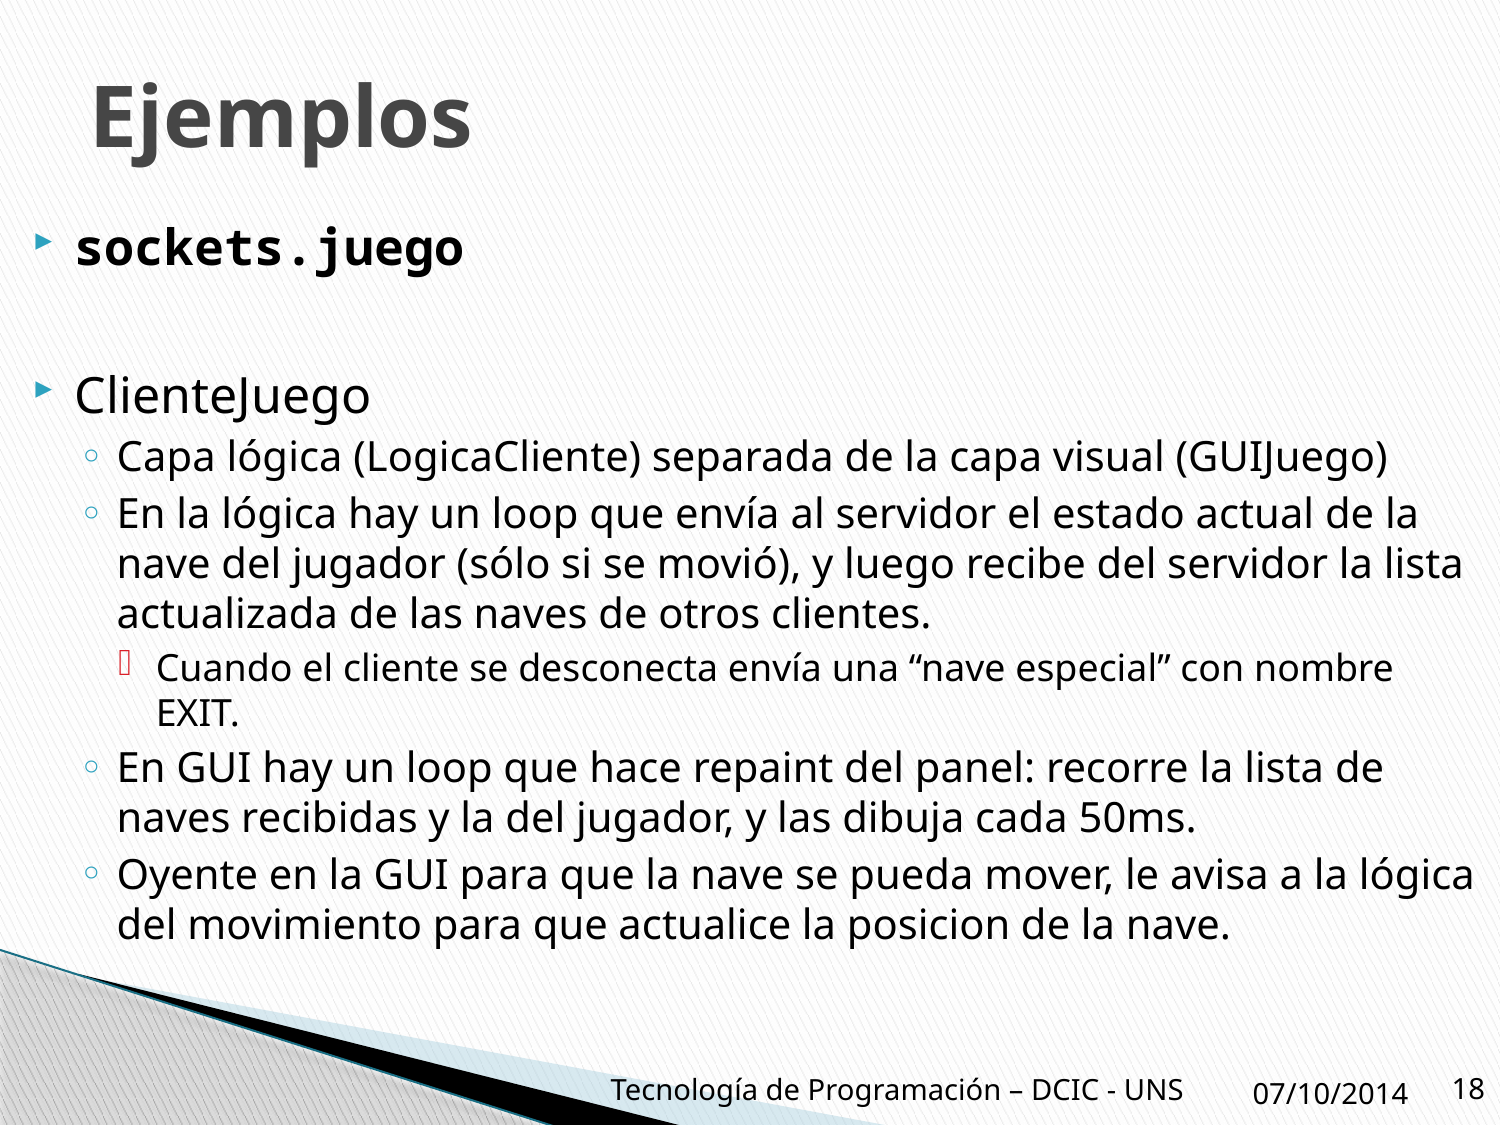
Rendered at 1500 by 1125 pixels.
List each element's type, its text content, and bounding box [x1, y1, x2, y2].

footer Tecnología de Programación – DCIC - UNS [549, 1058, 1199, 1119]
title Ejemplos [75, 19, 1425, 207]
list sockets.juego ClienteJuego Capa lógica (LogicaCliente) separada de la capa visual (GUIJuego) En la lógica hay un loop que envía al servidor el estado actual de la nave del jugador (sólo si se movió), y luego recibe del servidor la lista actualizada de las naves de otros clientes. Cuando el cliente se desconecta envía una “nave especial” con nombre EXIT. En GUI hay un loop que hace repaint del panel: recorre la lista de naves recibidas y la del jugador, y las dibuja cada 50ms. Oyente en la GUI para que la nave se pueda mover, le avisa a la lógica del movimiento para que actualice la posicion de la nave. [0, 208, 1500, 1036]
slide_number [1191, 1057, 1411, 1118]
slide_number 18 [1411, 1057, 1500, 1118]
